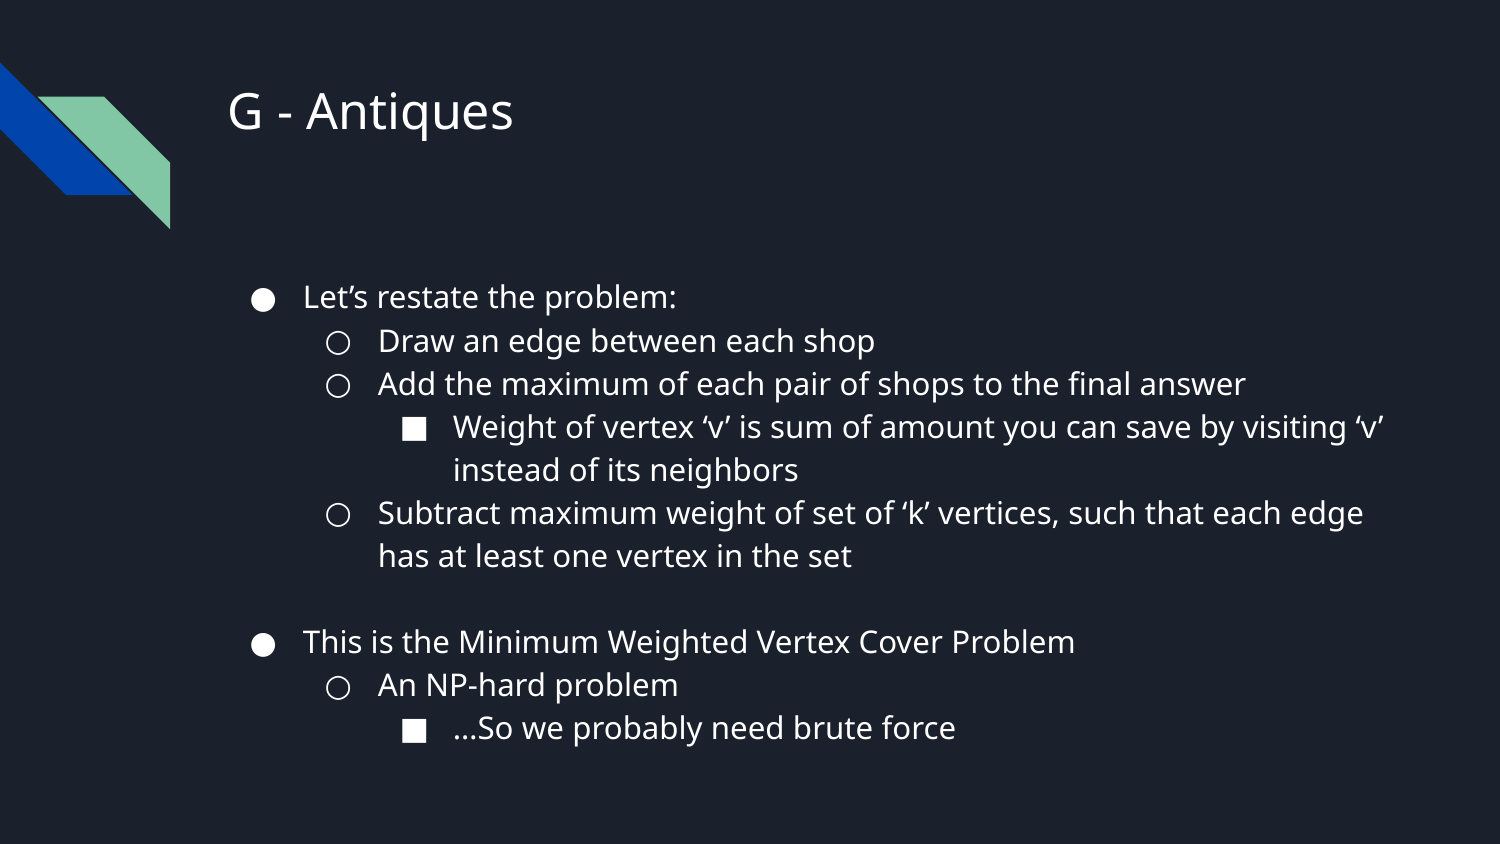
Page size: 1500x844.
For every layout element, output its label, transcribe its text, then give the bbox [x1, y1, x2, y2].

title G - Antiques [212, 64, 1368, 215]
list Let’s restate the problem: Draw an edge between each shop Add the maximum of each pair of shops to the final answer Weight of vertex ‘v’ is sum of amount you can save by visiting ‘v’ instead of its neighbors Subtract maximum weight of set of ‘k’ vertices, such that each edge has at least one vertex in the set This is the Minimum Weighted Vertex Cover Problem An NP-hard problem …So we probably need brute force [212, 257, 1436, 735]
